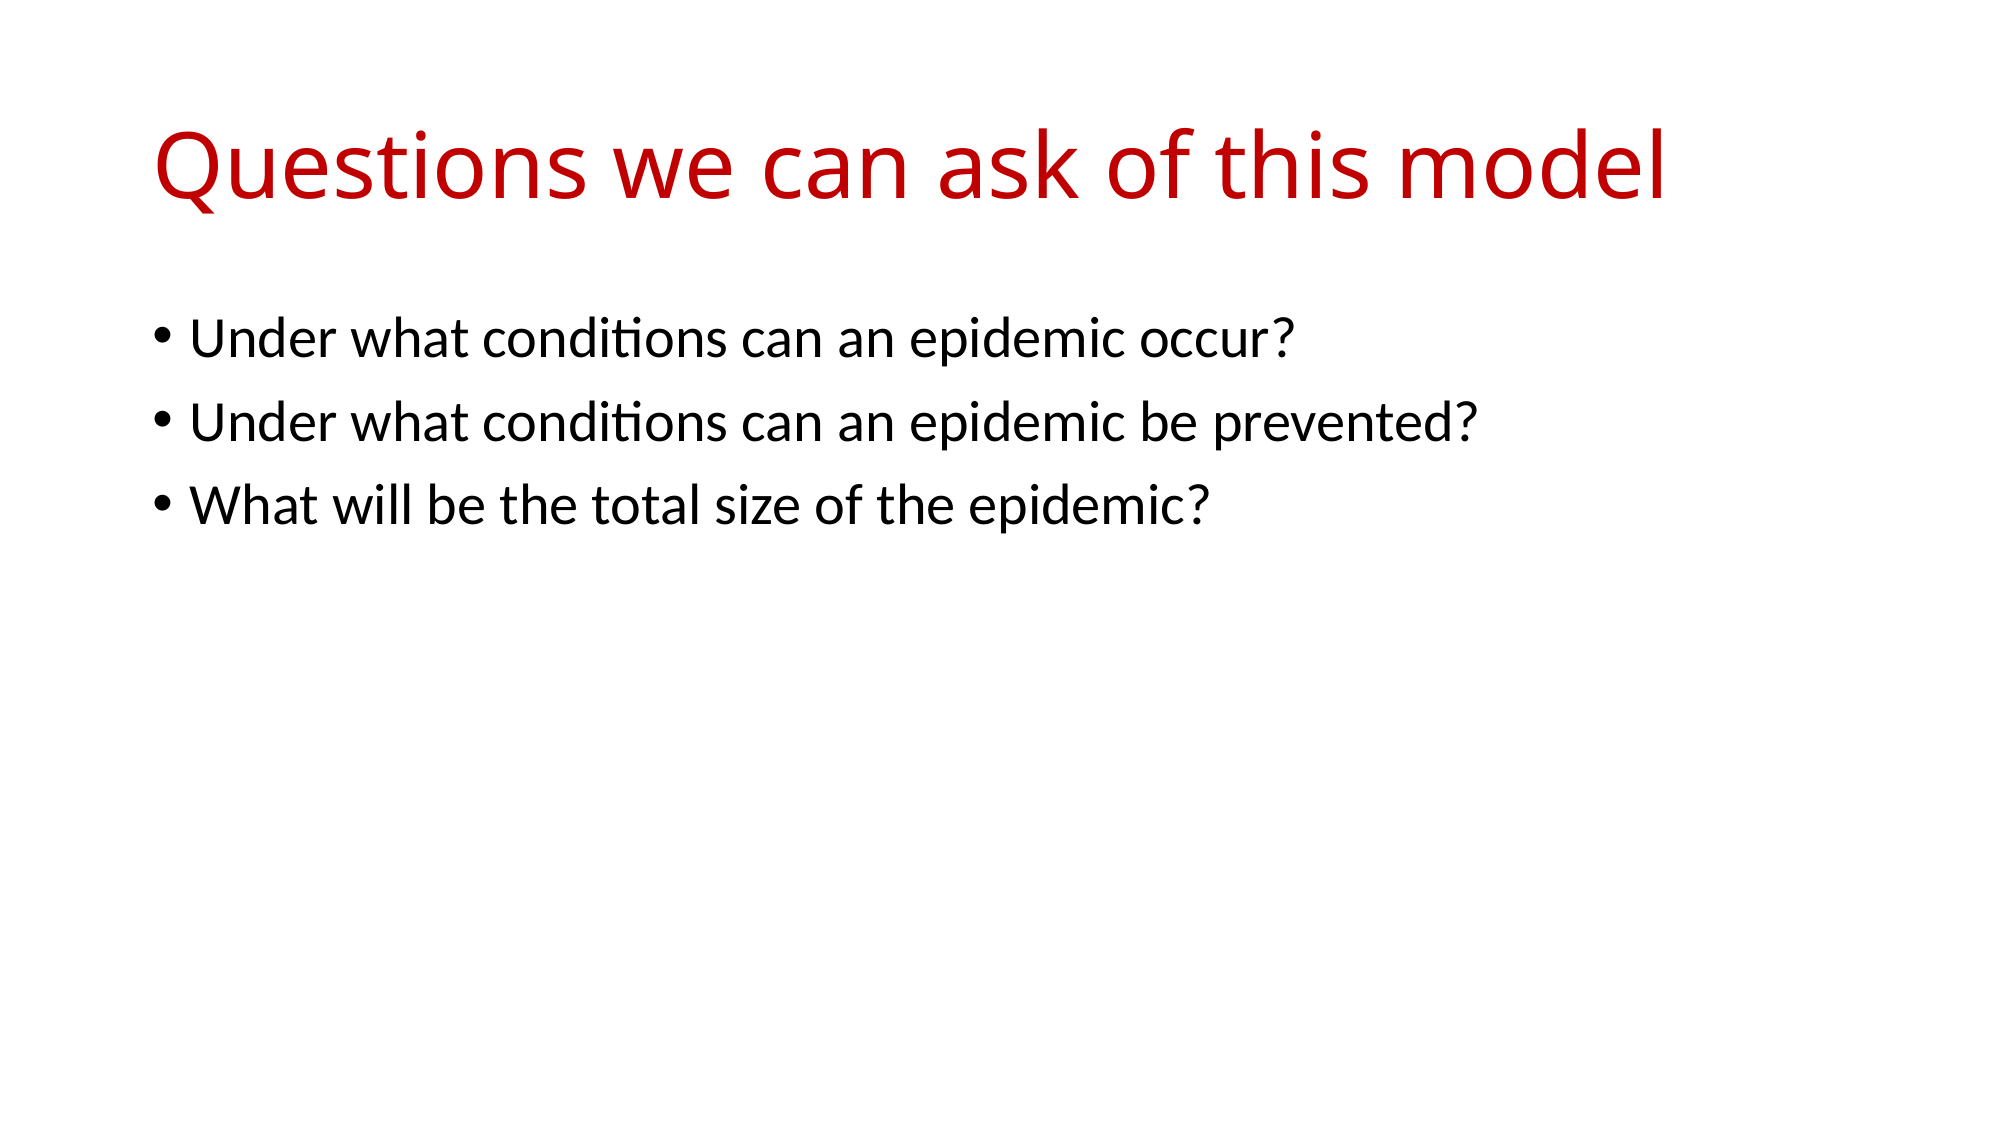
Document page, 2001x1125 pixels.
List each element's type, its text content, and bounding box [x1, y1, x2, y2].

title Questions we can ask of this model [137, 59, 1863, 278]
list Under what conditions can an epidemic occur? Under what conditions can an epidemic be prevented? What will be the total size of the epidemic? [137, 299, 1863, 1014]
